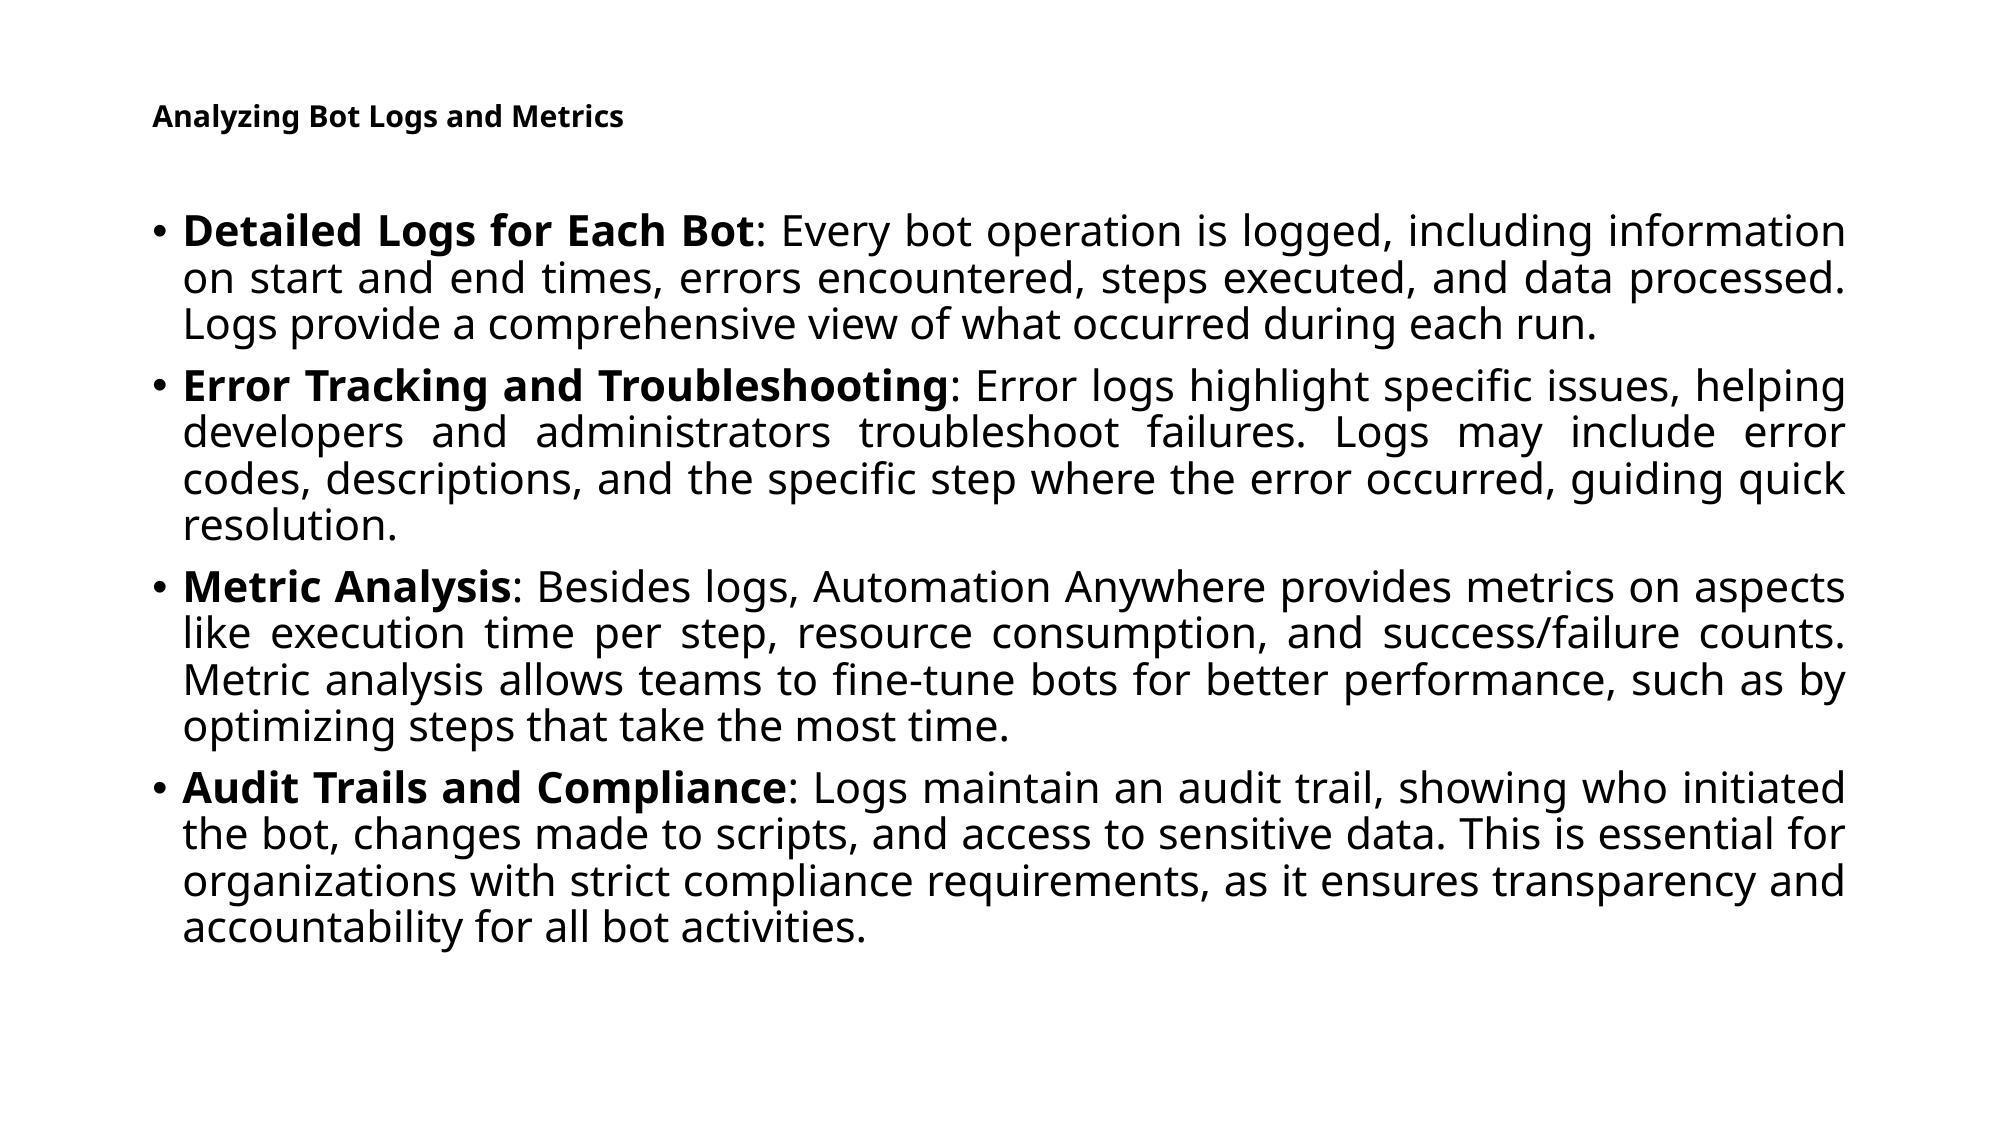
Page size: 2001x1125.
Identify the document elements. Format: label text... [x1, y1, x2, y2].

title Analyzing Bot Logs and Metrics [137, 59, 1863, 179]
list Detailed Logs for Each Bot: Every bot operation is logged, including information on start and end times, errors encountered, steps executed, and data processed. Logs provide a comprehensive view of what occurred during each run. Error Tracking and Troubleshooting: Error logs highlight specific issues, helping developers and administrators troubleshoot failures. Logs may include error codes, descriptions, and the specific step where the error occurred, guiding quick resolution. Metric Analysis: Besides logs, Automation Anywhere provides metrics on aspects like execution time per step, resource consumption, and success/failure counts. Metric analysis allows teams to fine-tune bots for better performance, such as by optimizing steps that take the most time. Audit Trails and Compliance: Logs maintain an audit trail, showing who initiated the bot, changes made to scripts, and access to sensitive data. This is essential for organizations with strict compliance requirements, as it ensures transparency and accountability for all bot activities. [137, 202, 1863, 1014]
